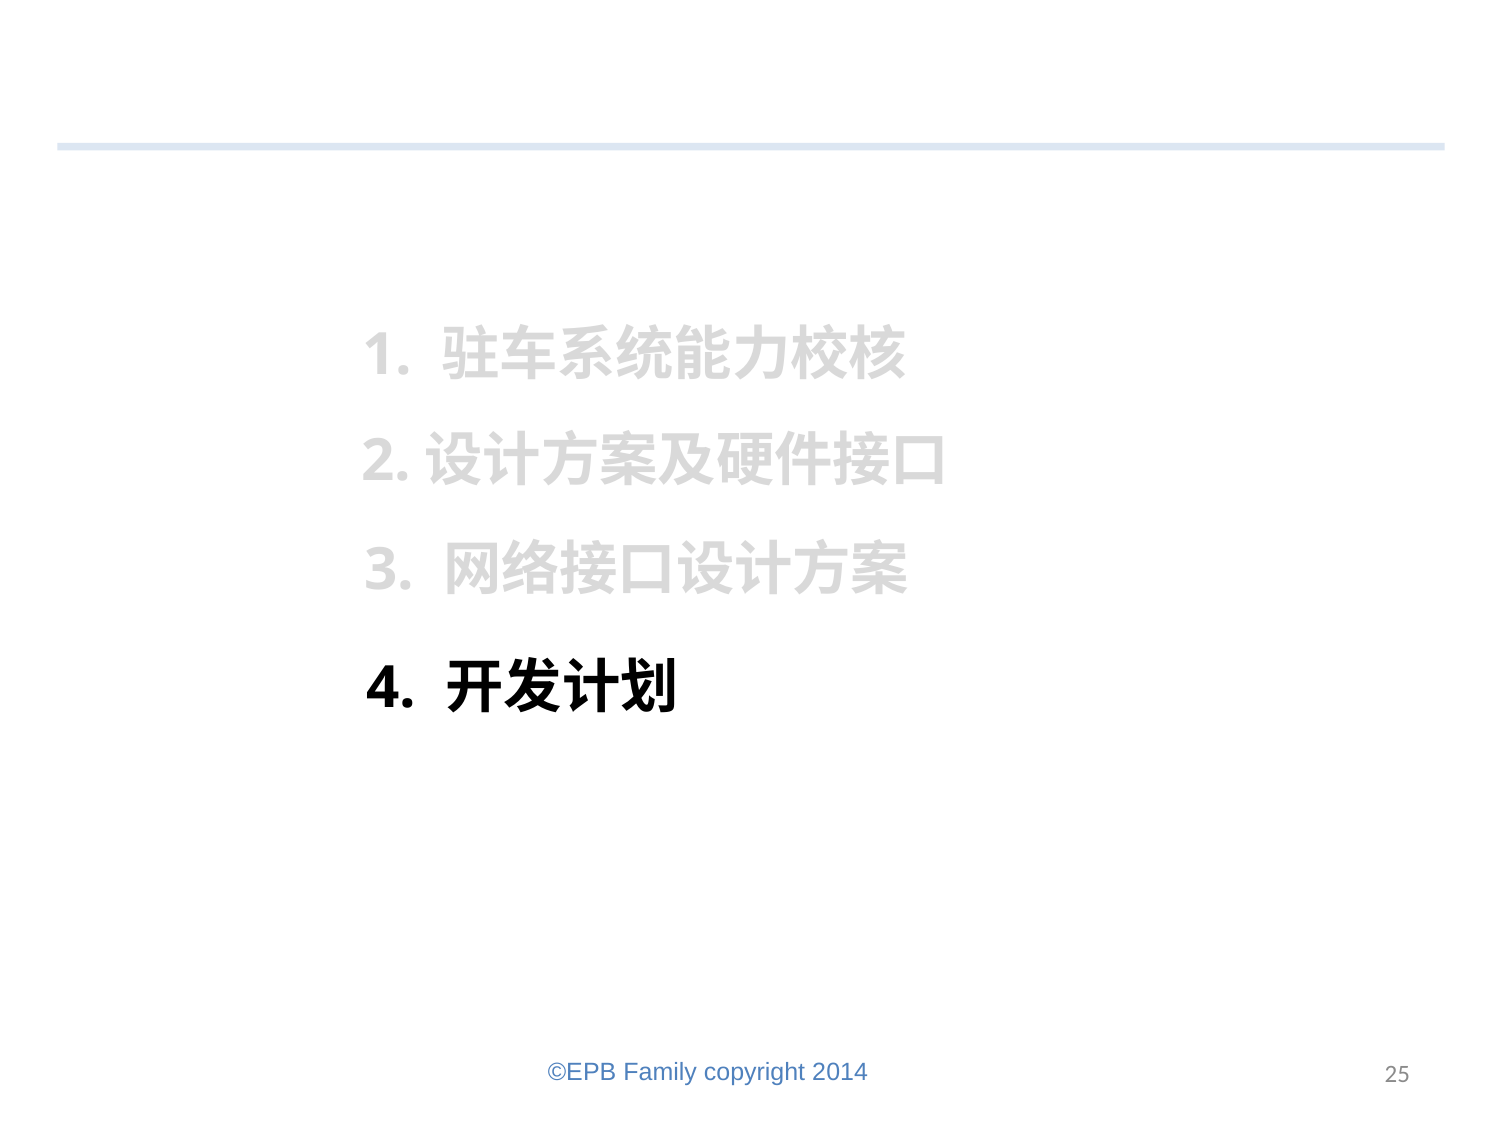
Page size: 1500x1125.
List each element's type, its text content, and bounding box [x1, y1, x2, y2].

text_box 4. 开发计划 [351, 642, 694, 727]
slide_number 25 [1074, 1042, 1425, 1103]
text_box 1. 驻车系统能力校核 [347, 308, 922, 394]
text_box 3. 网络接口设计方案 [349, 523, 924, 609]
text_box 2.设计方案及硬件接口 [346, 414, 964, 500]
